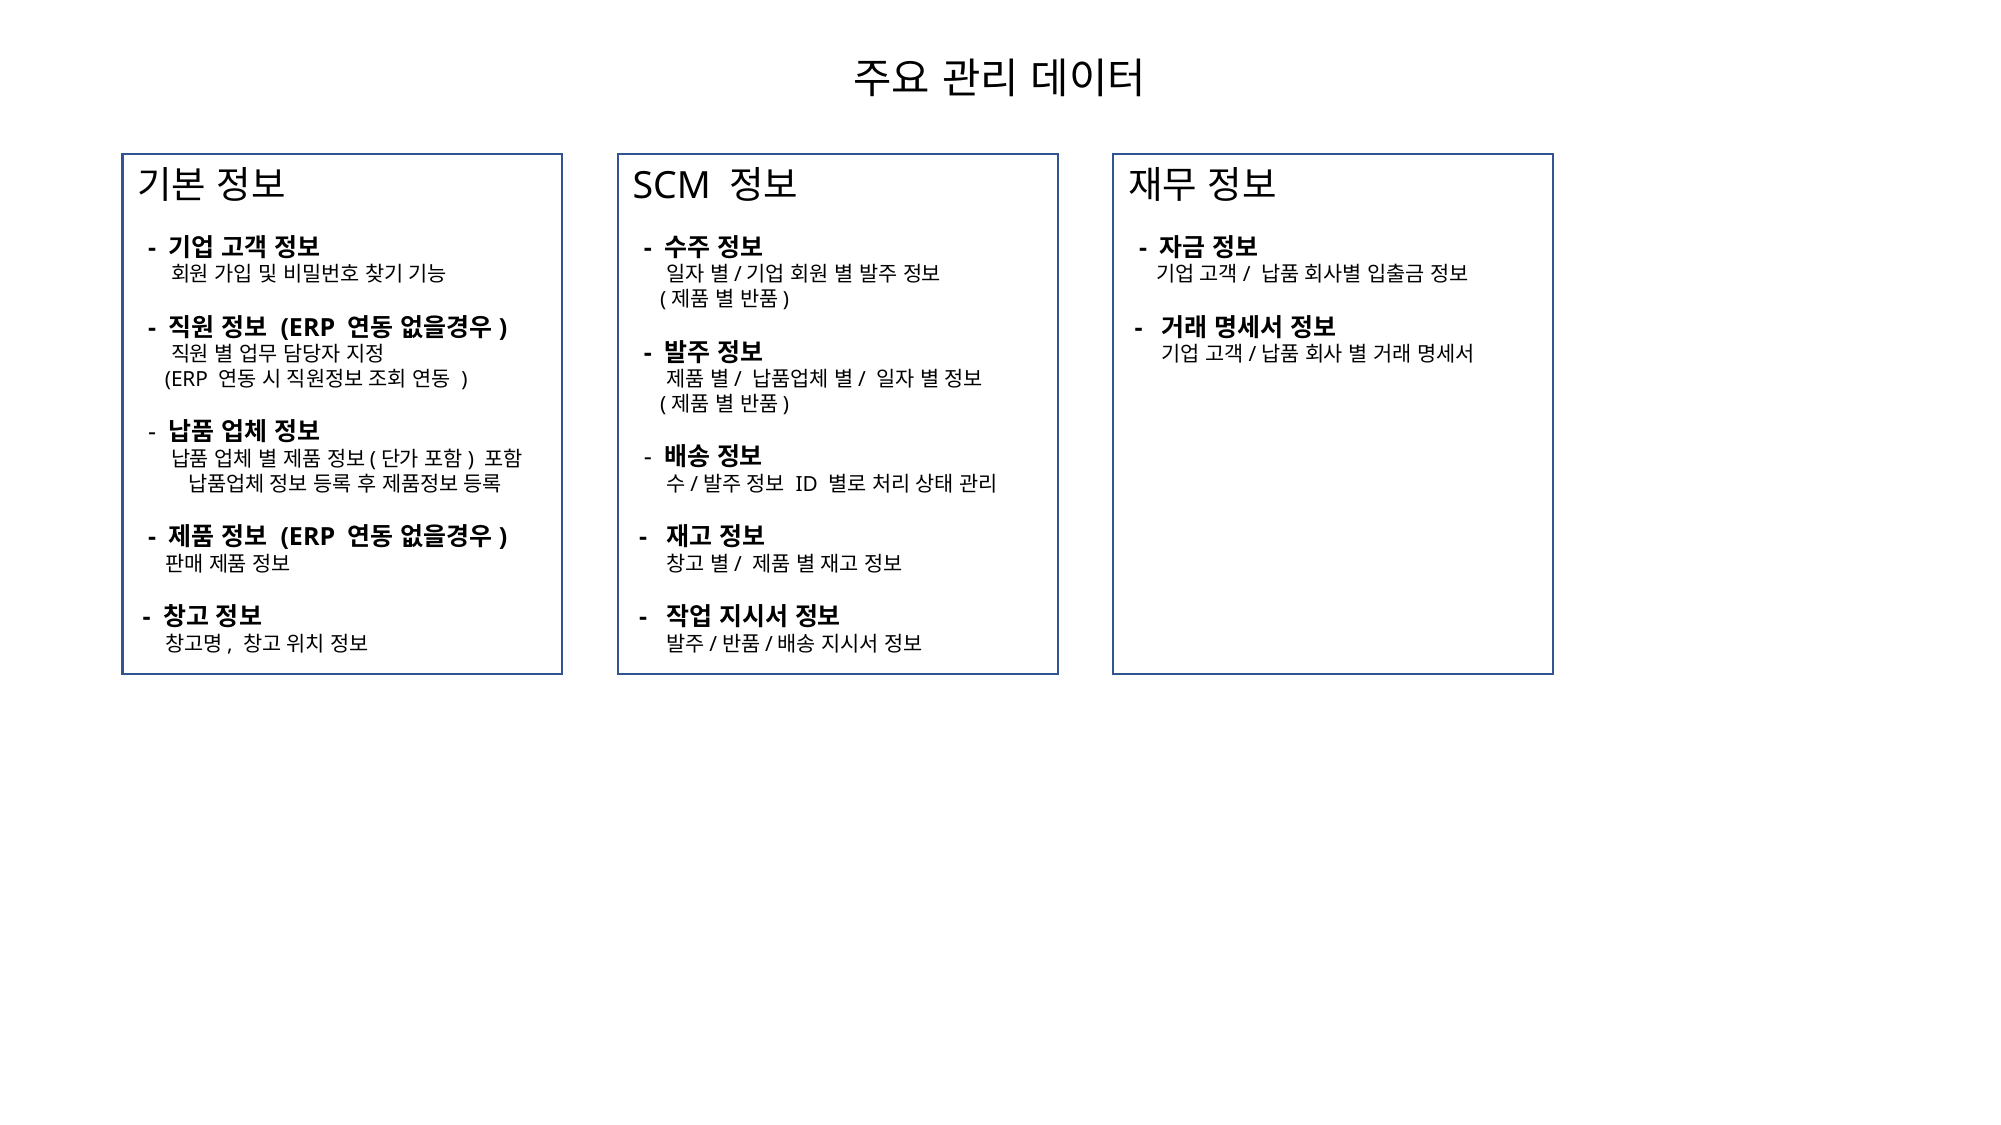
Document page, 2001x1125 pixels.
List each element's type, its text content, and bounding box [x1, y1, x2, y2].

text_box 재무 정보 - 자금 정보 기업 고객/ 납품 회사별 입출금 정보 - 거래 명세서 정보 기업 고객/납품 회사 별 거래 명세서 [1112, 153, 1554, 675]
text_box 주요 관리 데이터 [0, 44, 2000, 109]
text_box SCM 정보 - 수주 정보 일자 별/기업 회원 별 발주 정보 (제품 별 반품) - 발주 정보 제품 별/ 납품업체 별/ 일자 별 정보 (제품 별 반품) - 배송 정보 수/발주 정보 ID 별로 처리 상태 관리 - 재고 정보 창고 별/ 제품 별 재고 정보 - 작업 지시서 정보 발주/반품/배송 지시서 정보 [617, 153, 1059, 675]
text_box 기본 정보 - 기업 고객 정보 회원 가입 및 비밀번호 찾기 기능 - 직원 정보 (ERP 연동 없을경우) 직원 별 업무 담당자 지정 (ERP 연동 시 직원정보 조회 연동 ) - 납품 업체 정보 납품 업체 별 제품 정보(단가 포함) 포함 납품업체 정보 등록 후 제품정보 등록 - 제품 정보 (ERP 연동 없을경우) 판매 제품 정보 - 창고 정보 창고명, 창고 위치 정보 [121, 153, 563, 675]
